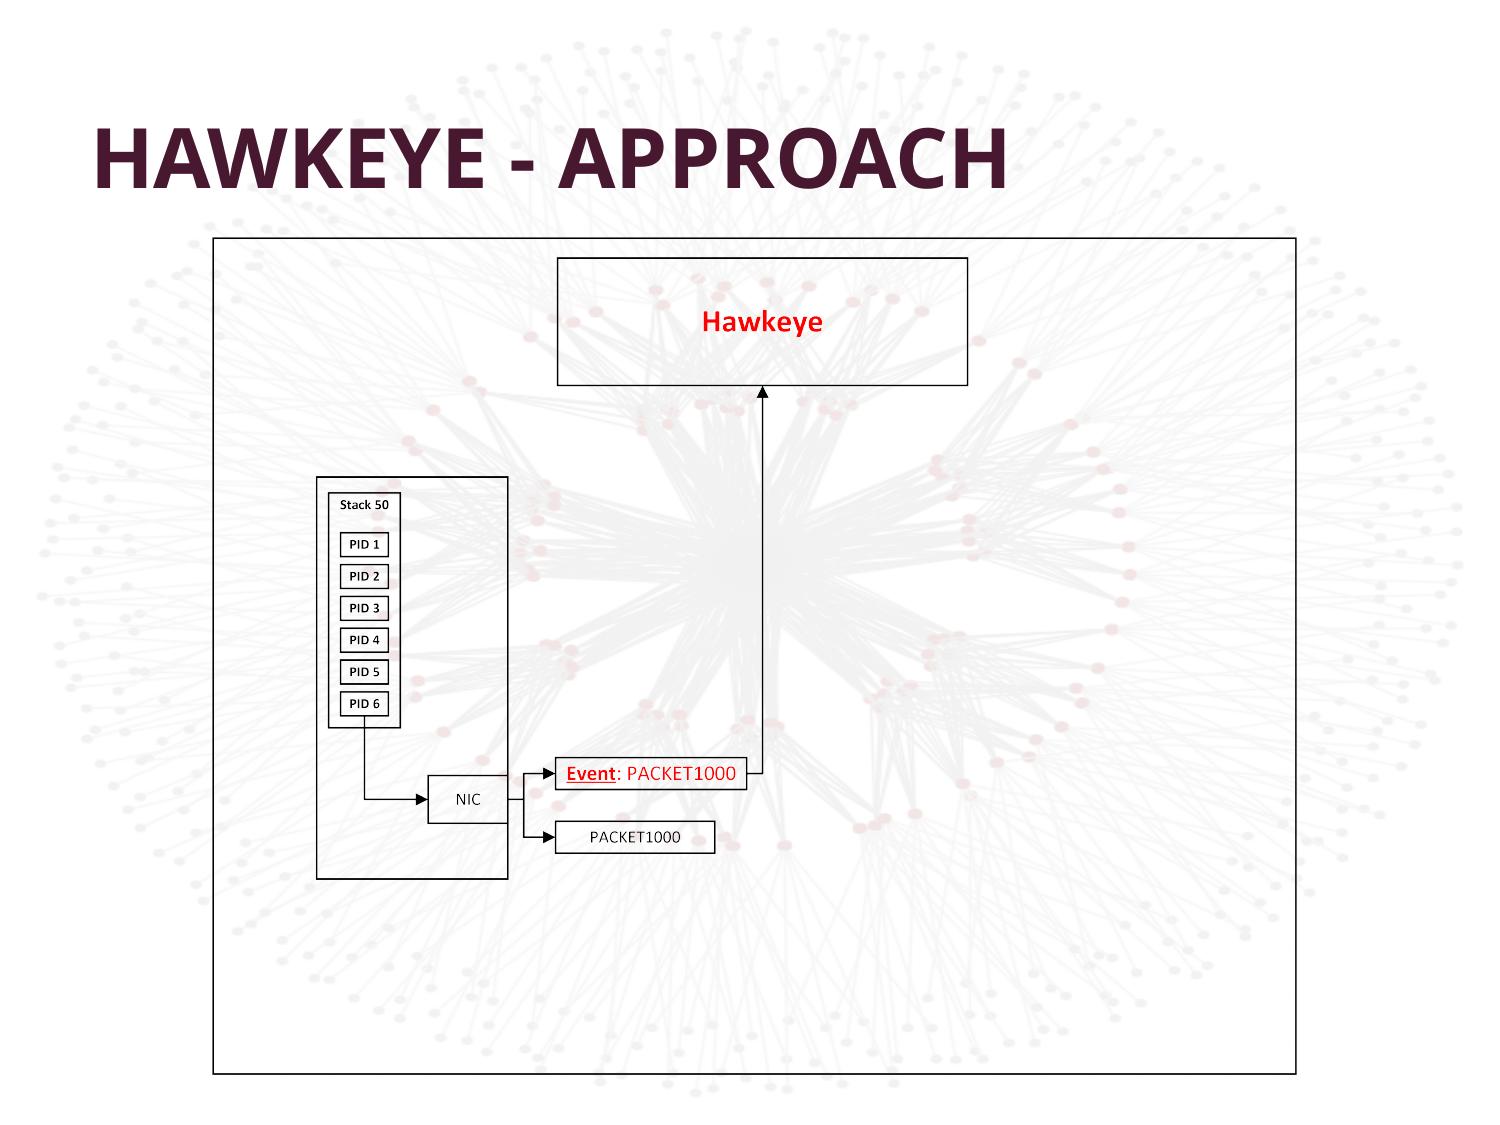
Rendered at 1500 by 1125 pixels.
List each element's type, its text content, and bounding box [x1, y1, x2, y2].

picture [211, 236, 1298, 1076]
title Hawkeye - Approach [75, 45, 1425, 213]
